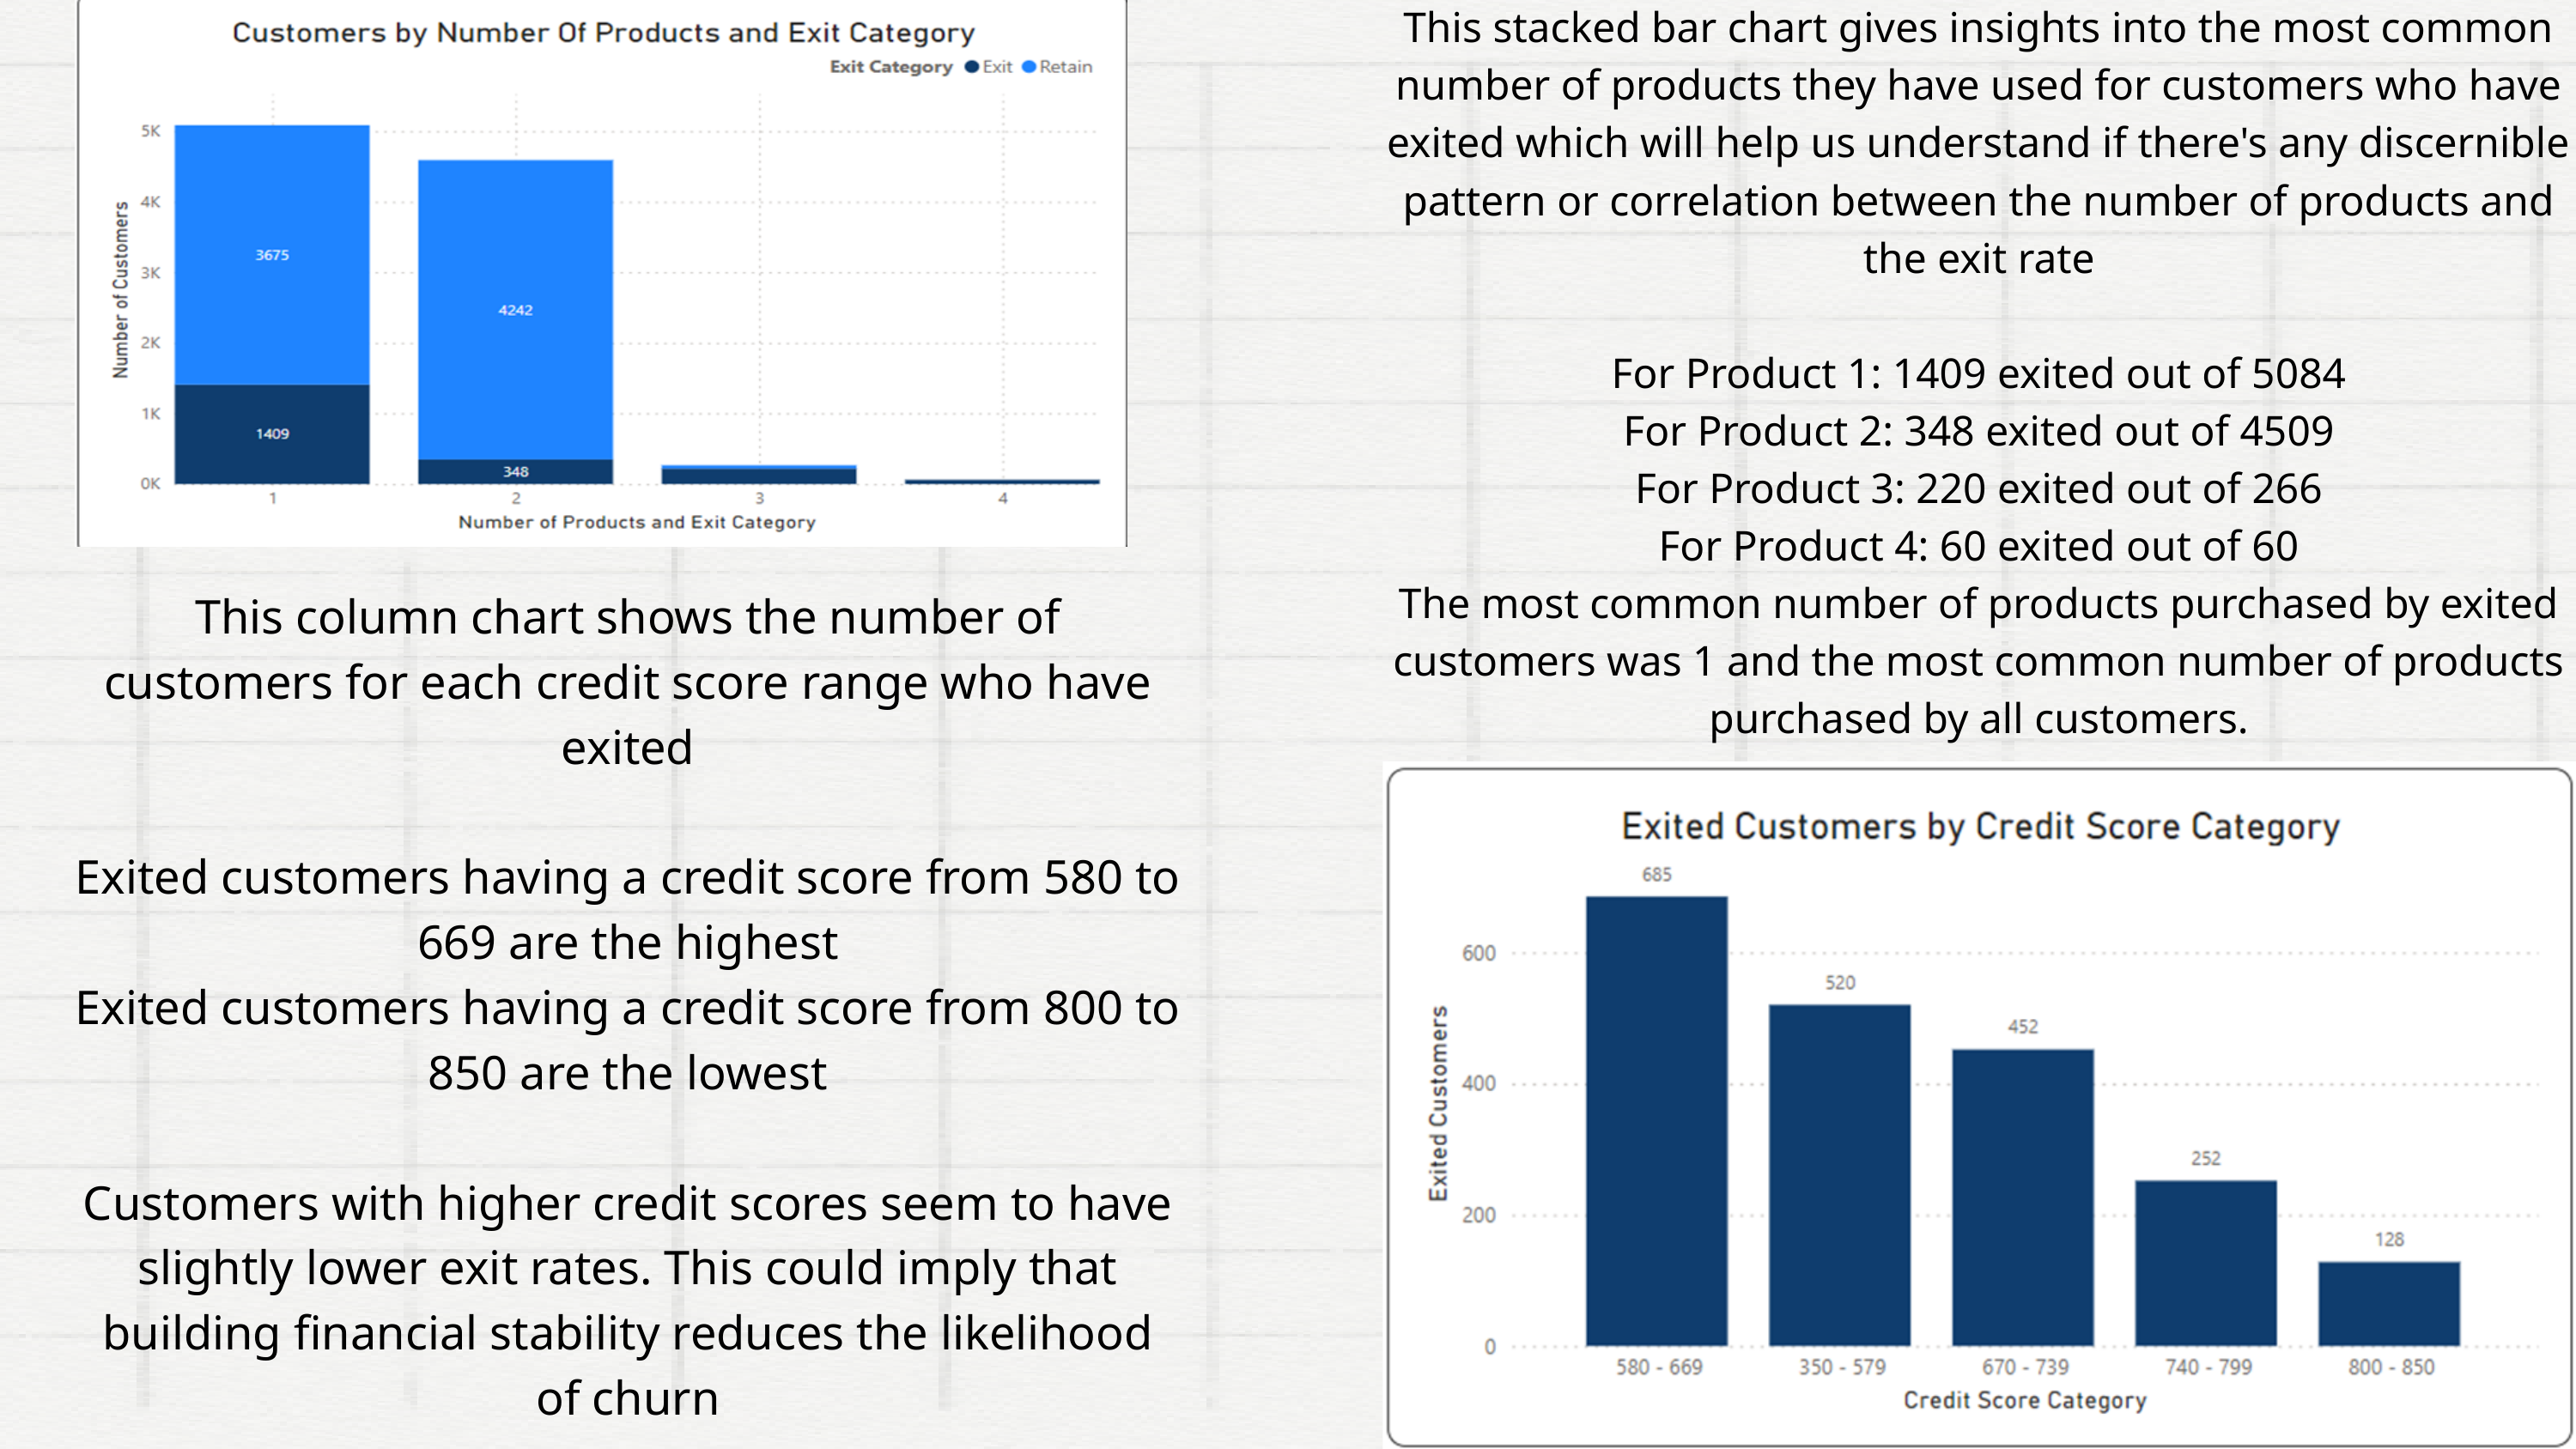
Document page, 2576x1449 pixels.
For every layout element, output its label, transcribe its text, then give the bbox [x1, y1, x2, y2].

text_box [1382, 761, 2576, 1449]
text_box [75, 0, 1127, 547]
text_box [0, 0, 2576, 1449]
text_box This stacked bar chart gives insights into the most common number of products they have used for customers who have exited which will help us understand if there's any discernible pattern or correlation between the number of products and the exit rate For Product 1: 1409 exited out of 5084 For Product 2: 348 exited out of 4509 For Product 3: 220 exited out of 266 For Product 4: 60 exited out of 60 The most common number of products purchased by exited customers was 1 and the most common number of products purchased by all customers. [1382, 0, 2576, 743]
text_box This column chart shows the number of customers for each credit score range who have exited Exited customers having a credit score from 580 to 669 are the highest Exited customers having a credit score from 800 to 850 are the lowest Customers with higher credit scores seem to have slightly lower exit rates. This could imply that building financial stability reduces the likelihood of churn [75, 578, 1182, 1425]
